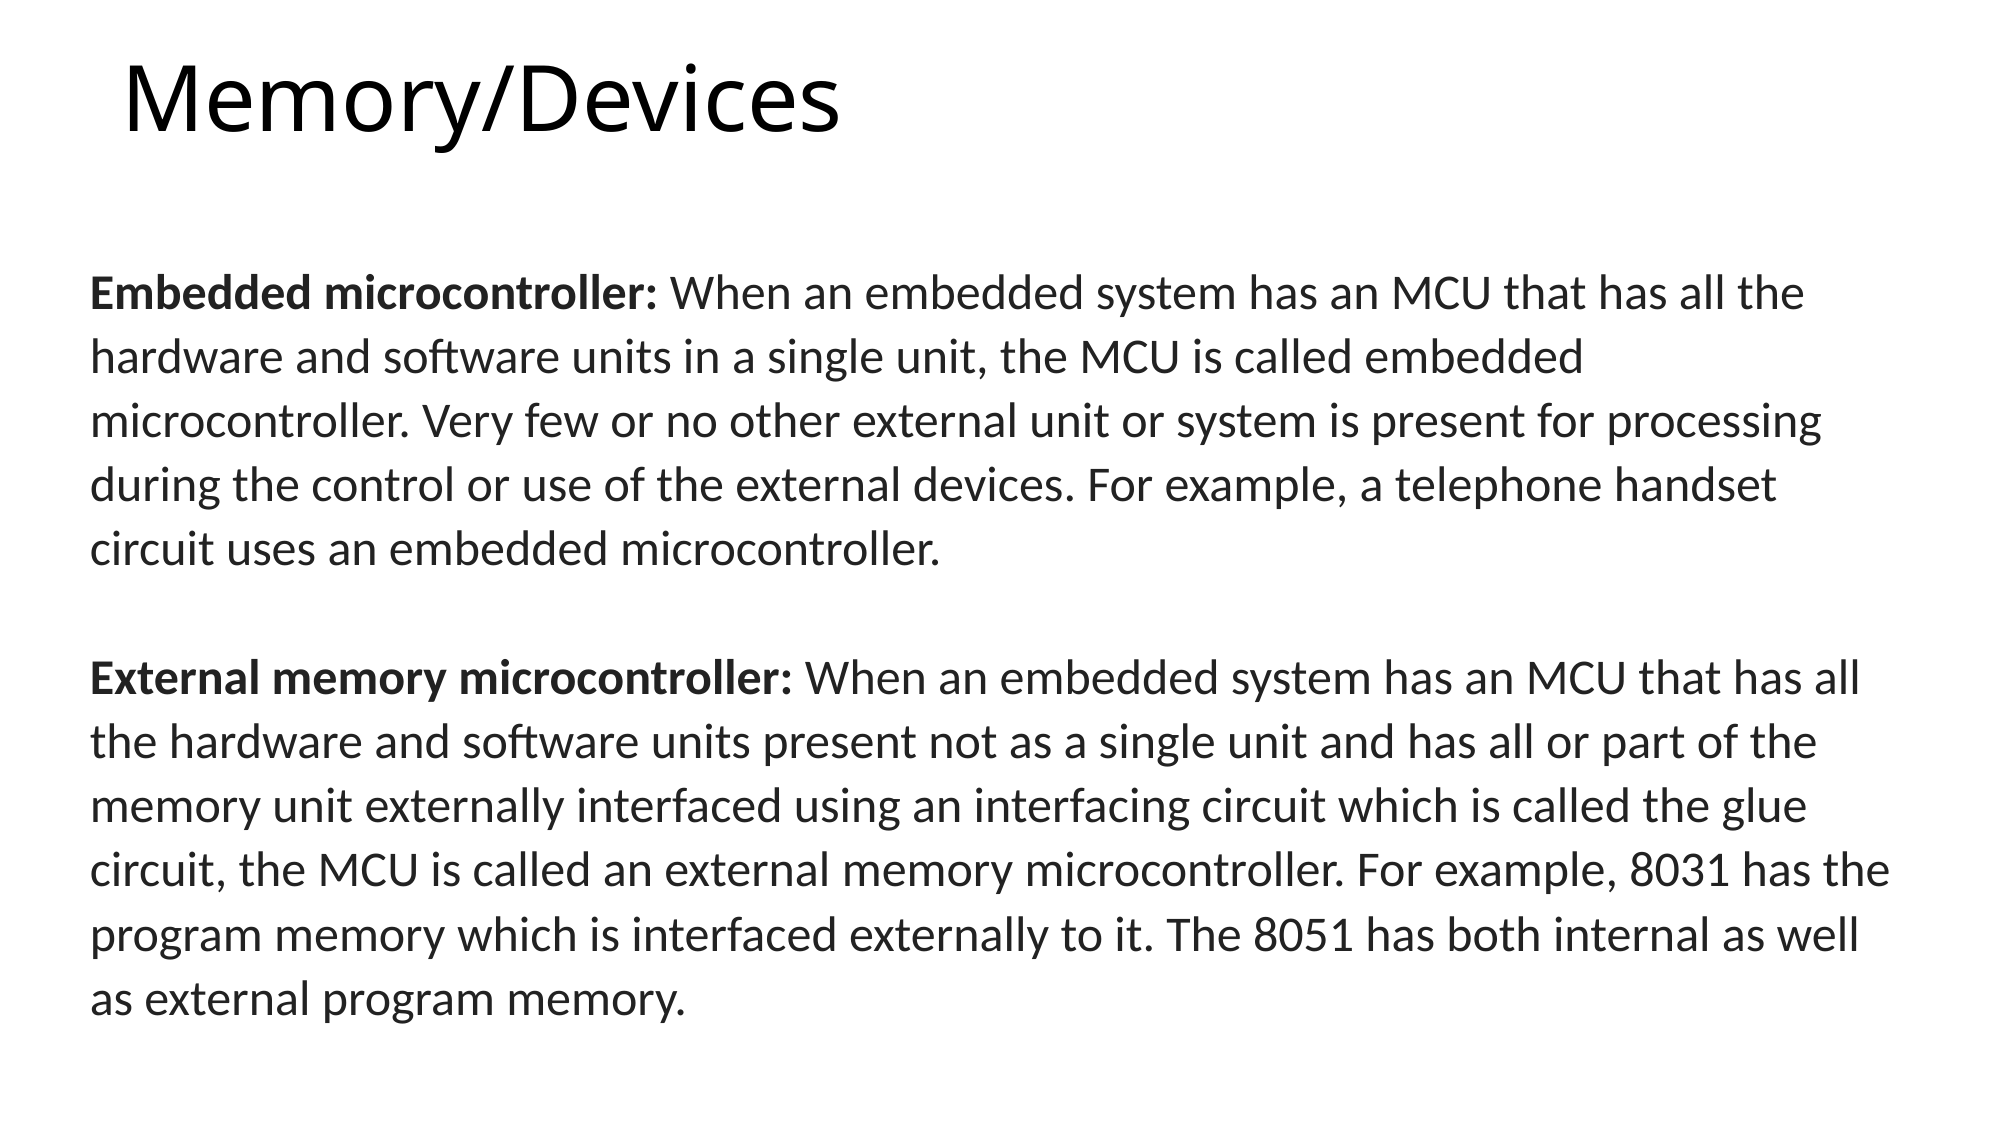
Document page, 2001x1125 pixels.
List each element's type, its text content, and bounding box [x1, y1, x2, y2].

text_box Embedded microcontroller: When an embedded system has an MCU that has all the hardware and software units in a single unit, the MCU is called embedded microcontroller. Very few or no other external unit or system is present for processing during the control or use of the external devices. For example, a telephone handset circuit uses an embedded microcontroller. External memory microcontroller: When an embedded system has an MCU that has all the hardware and software units present not as a single unit and has all or part of the memory unit externally interfaced using an interfacing circuit which is called the glue circuit, the MCU is called an external memory microcontroller. For example, 8031 has the program memory which is interfaced externally to it. The 8051 has both internal as well as external program memory. [75, 247, 1925, 1033]
title Memory/Devices [105, 0, 1831, 204]
